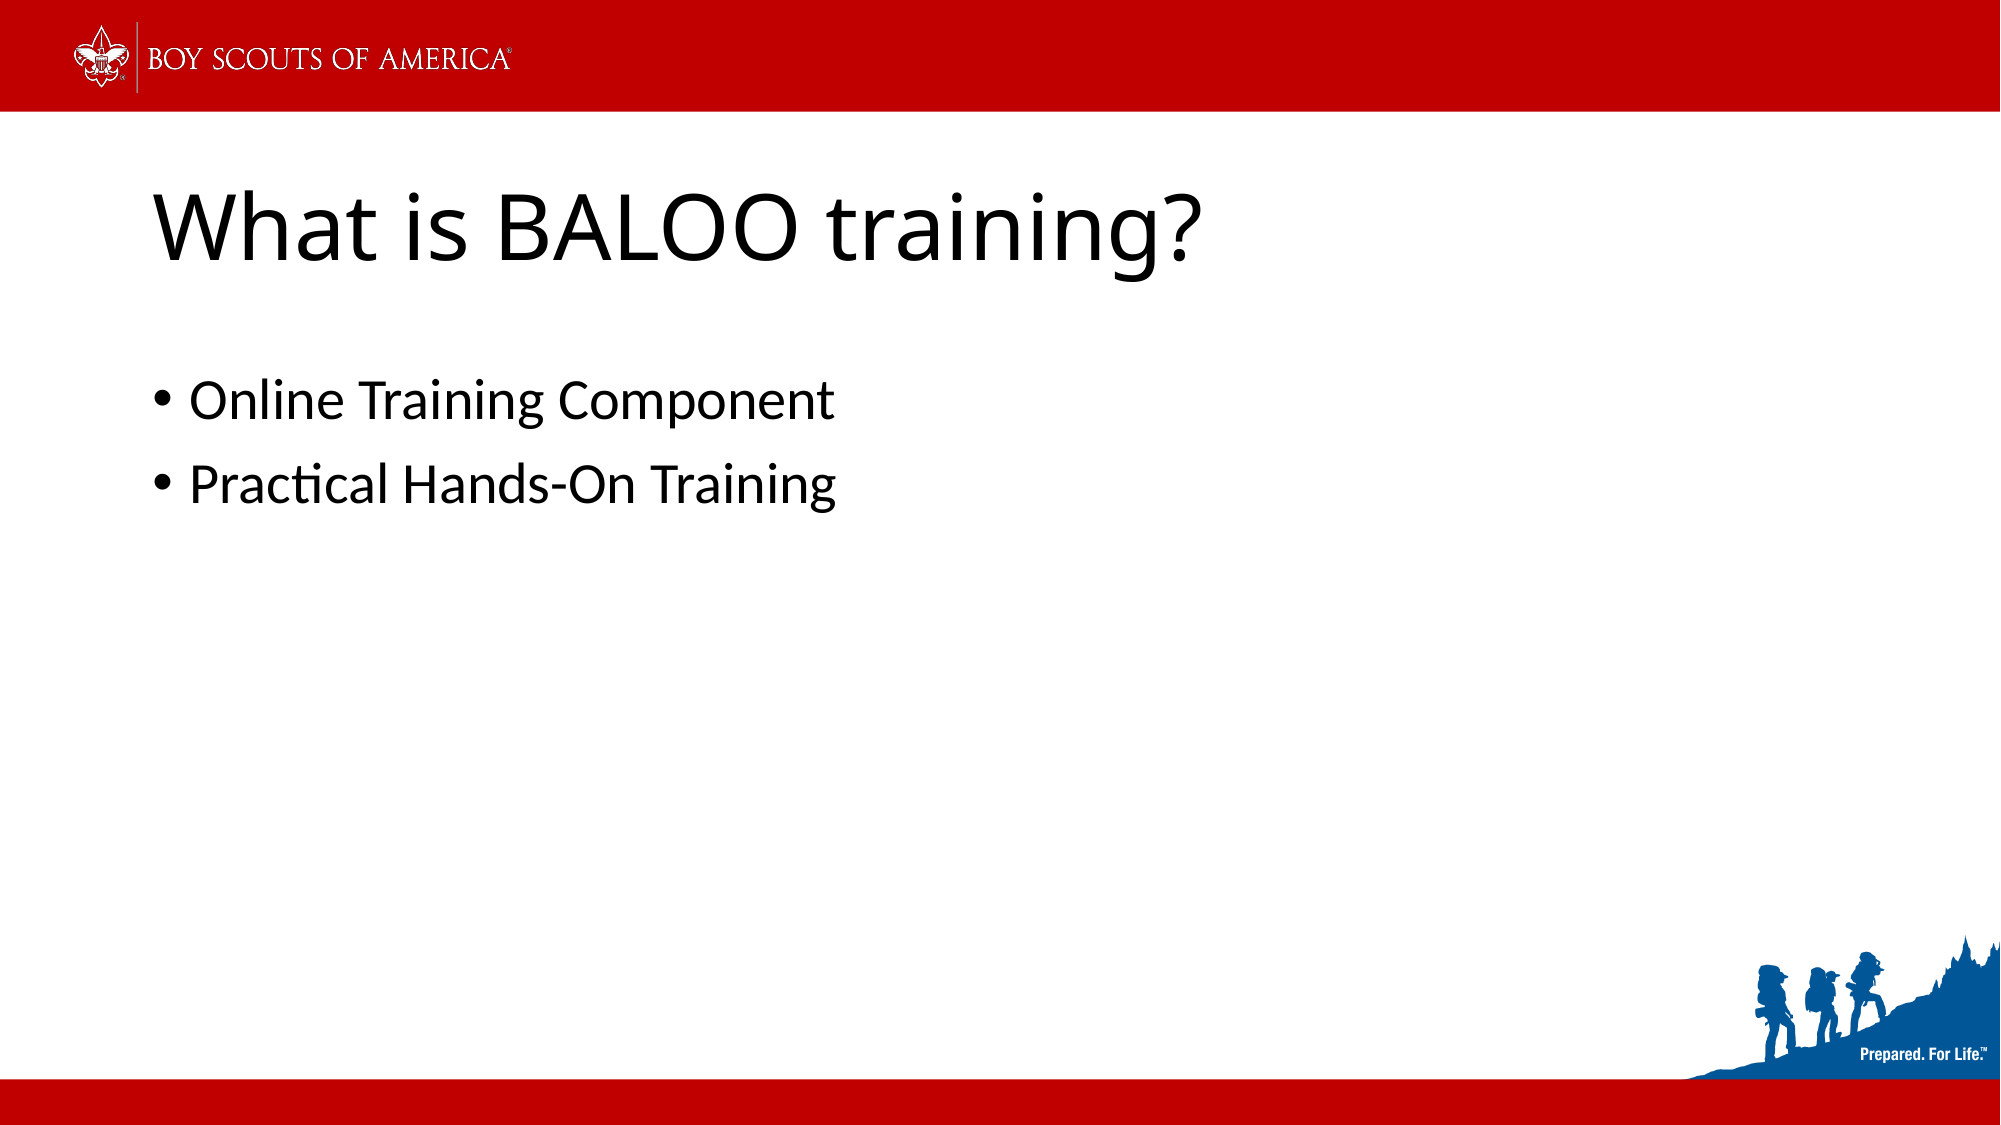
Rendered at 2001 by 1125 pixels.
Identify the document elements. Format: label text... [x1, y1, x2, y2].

picture [74, 22, 512, 93]
list Online Training Component Practical Hands-On Training [137, 361, 1863, 1061]
picture [1677, 683, 2000, 1079]
title What is BALOO training? [137, 121, 1863, 340]
